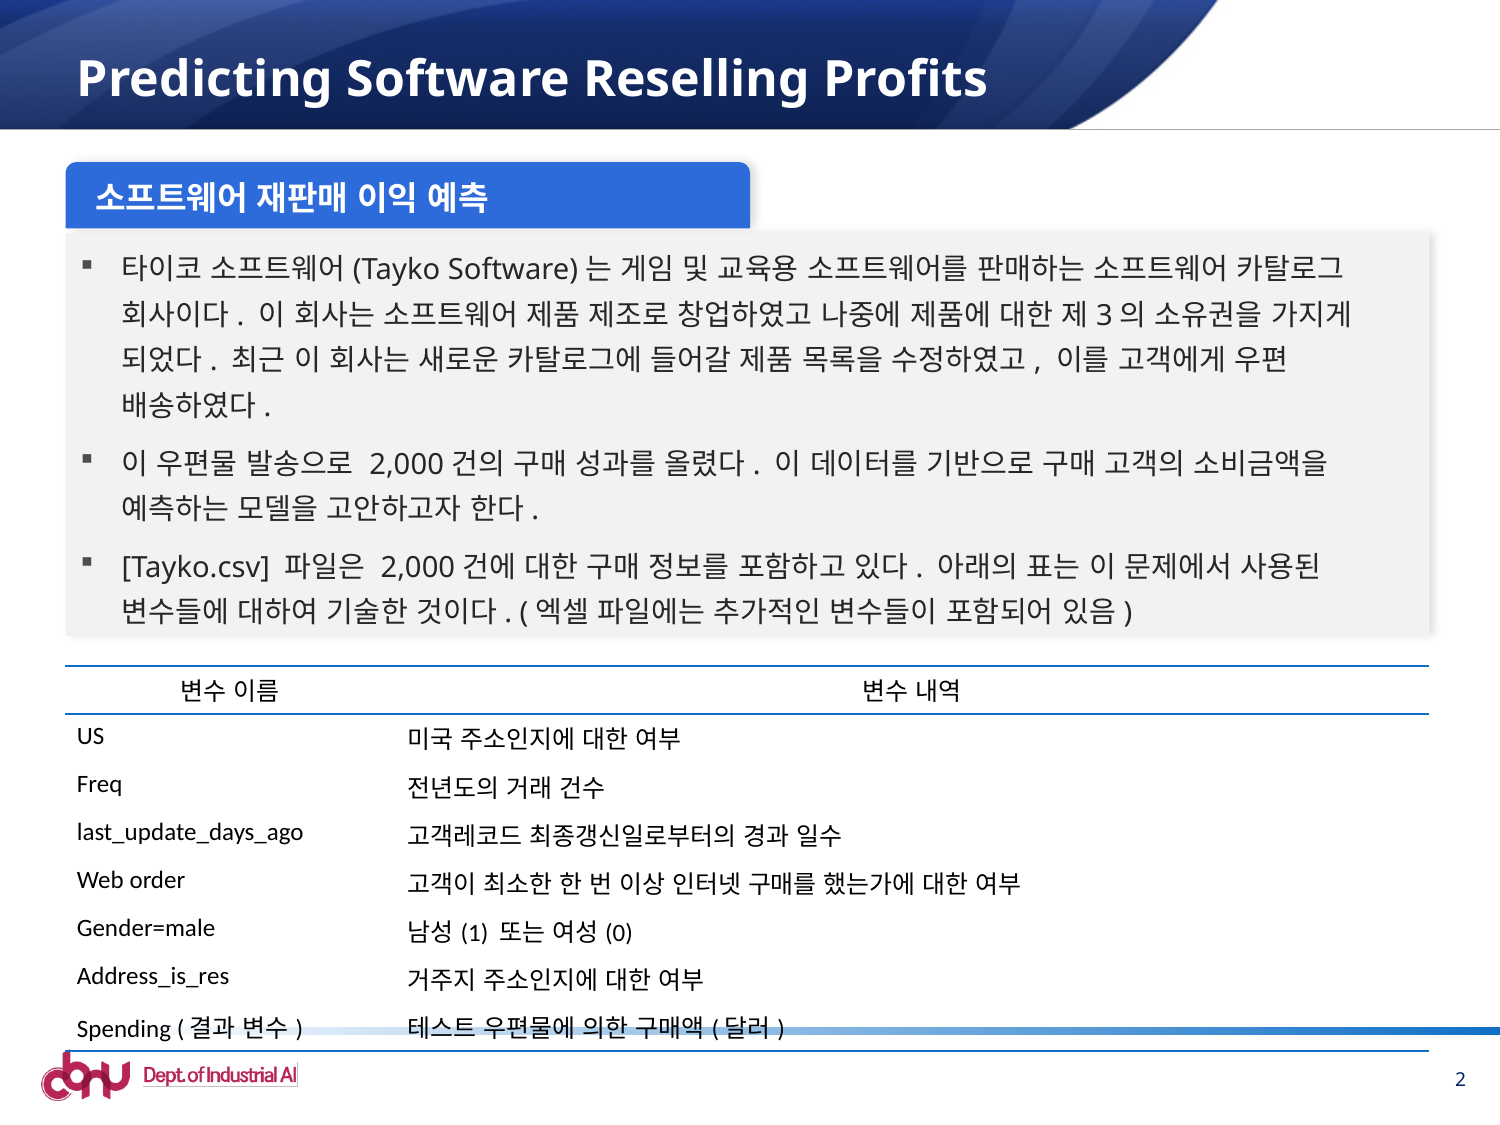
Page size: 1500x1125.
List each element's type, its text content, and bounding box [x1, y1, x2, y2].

table_cell last_update_days_ago [65, 810, 396, 858]
table_cell Freq [65, 762, 396, 810]
table_cell 남성(1) 또는 여성(0) [396, 906, 1429, 955]
table_cell Spending (결과 변수) [65, 1003, 396, 1050]
table_cell 고객이 최소한 한 번 이상 인터넷 구매를 했는가에 대한 여부 [396, 858, 1429, 906]
picture [0, 0, 1500, 129]
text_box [65, 232, 1430, 637]
table_cell Web order [65, 858, 396, 906]
picture [41, 1049, 308, 1101]
table_cell 테스트 우편물에 의한 구매액(달러) [396, 1003, 1429, 1050]
table_header 변수 내역 [396, 667, 1429, 713]
table_header 변수 이름 [65, 667, 396, 713]
table_cell 거주지 주소인지에 대한 여부 [396, 955, 1429, 1003]
title Predicting Software Reselling Profits [76, 24, 1396, 130]
text_box 소프트웨어 재판매 이익 예측 [63, 160, 753, 231]
table_cell 미국 주소인지에 대한 여부 [396, 715, 1429, 762]
table_cell US [65, 715, 396, 762]
table_cell 고객레코드 최종갱신일로부터의 경과 일수 [396, 810, 1429, 858]
table_cell 전년도의 거래 건수 [396, 762, 1429, 810]
table_cell Gender=male [65, 906, 396, 955]
table_cell Address_is_res [65, 955, 396, 1003]
